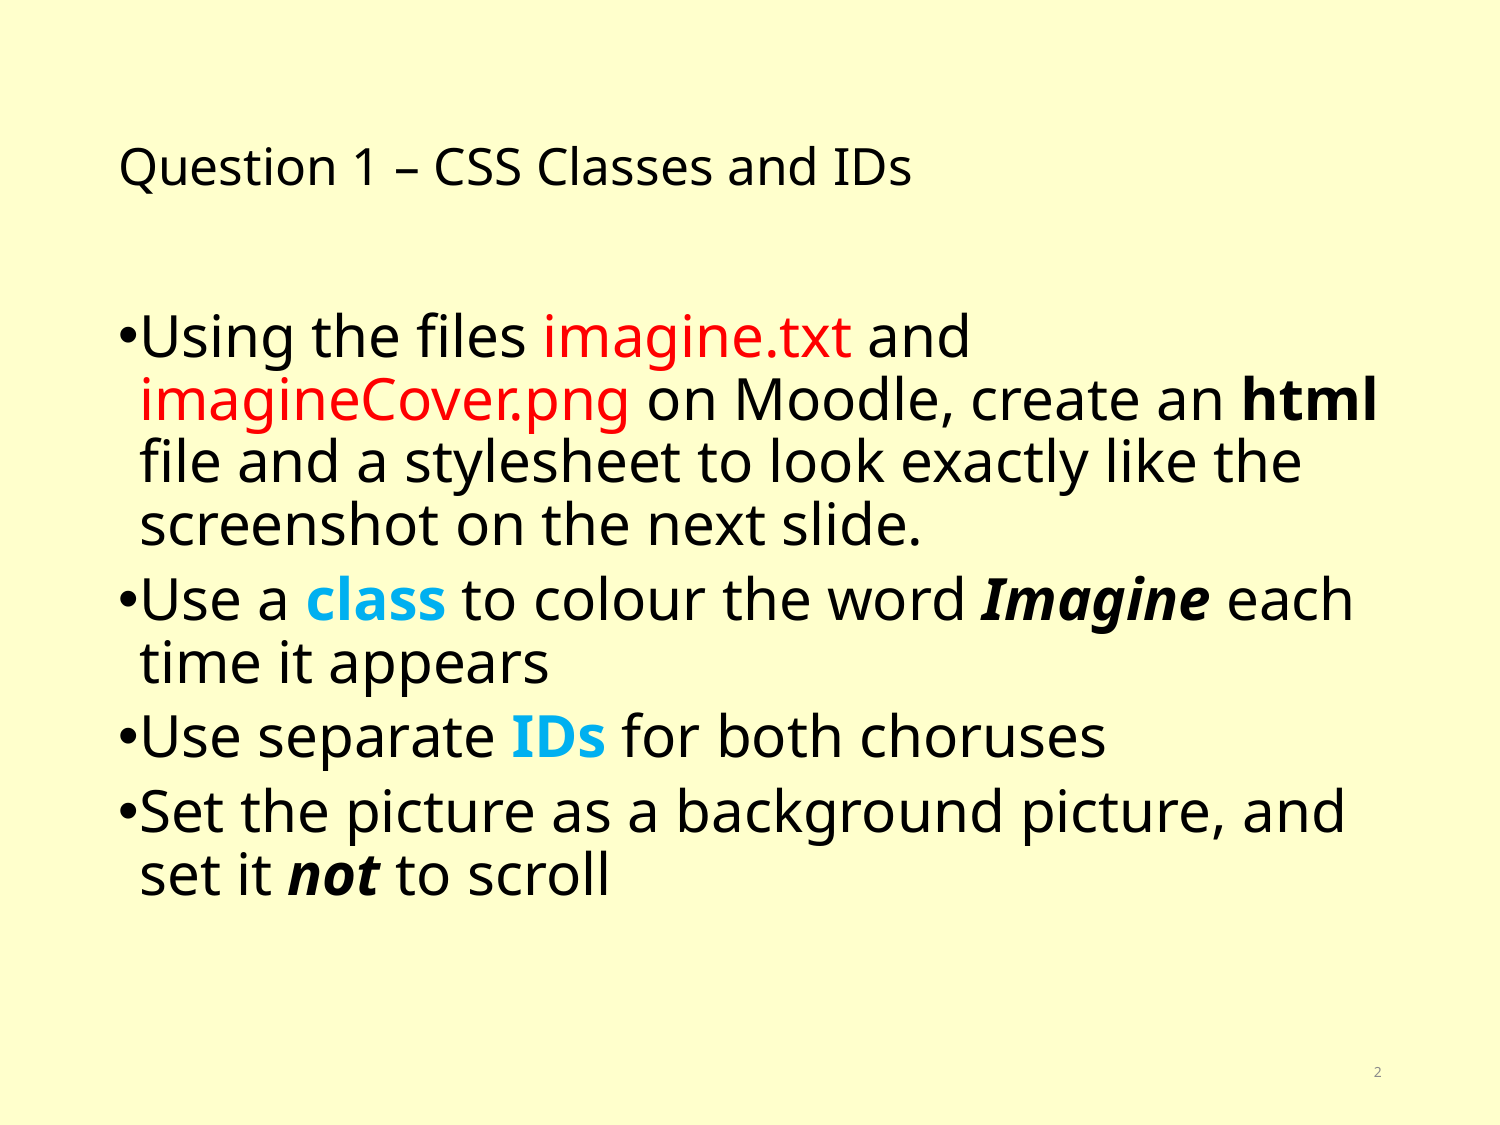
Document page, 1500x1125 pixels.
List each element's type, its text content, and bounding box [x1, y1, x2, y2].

slide_number 2 [1059, 1042, 1397, 1103]
title Question 1 – CSS Classes and IDs [103, 59, 1397, 278]
list Using the files imagine.txt and imagineCover.png on Moodle, create an html file and a stylesheet to look exactly like the screenshot on the next slide. Use a class to colour the word Imagine each time it appears Use separate IDs for both choruses Set the picture as a background picture, and set it not to scroll [103, 299, 1397, 1014]
